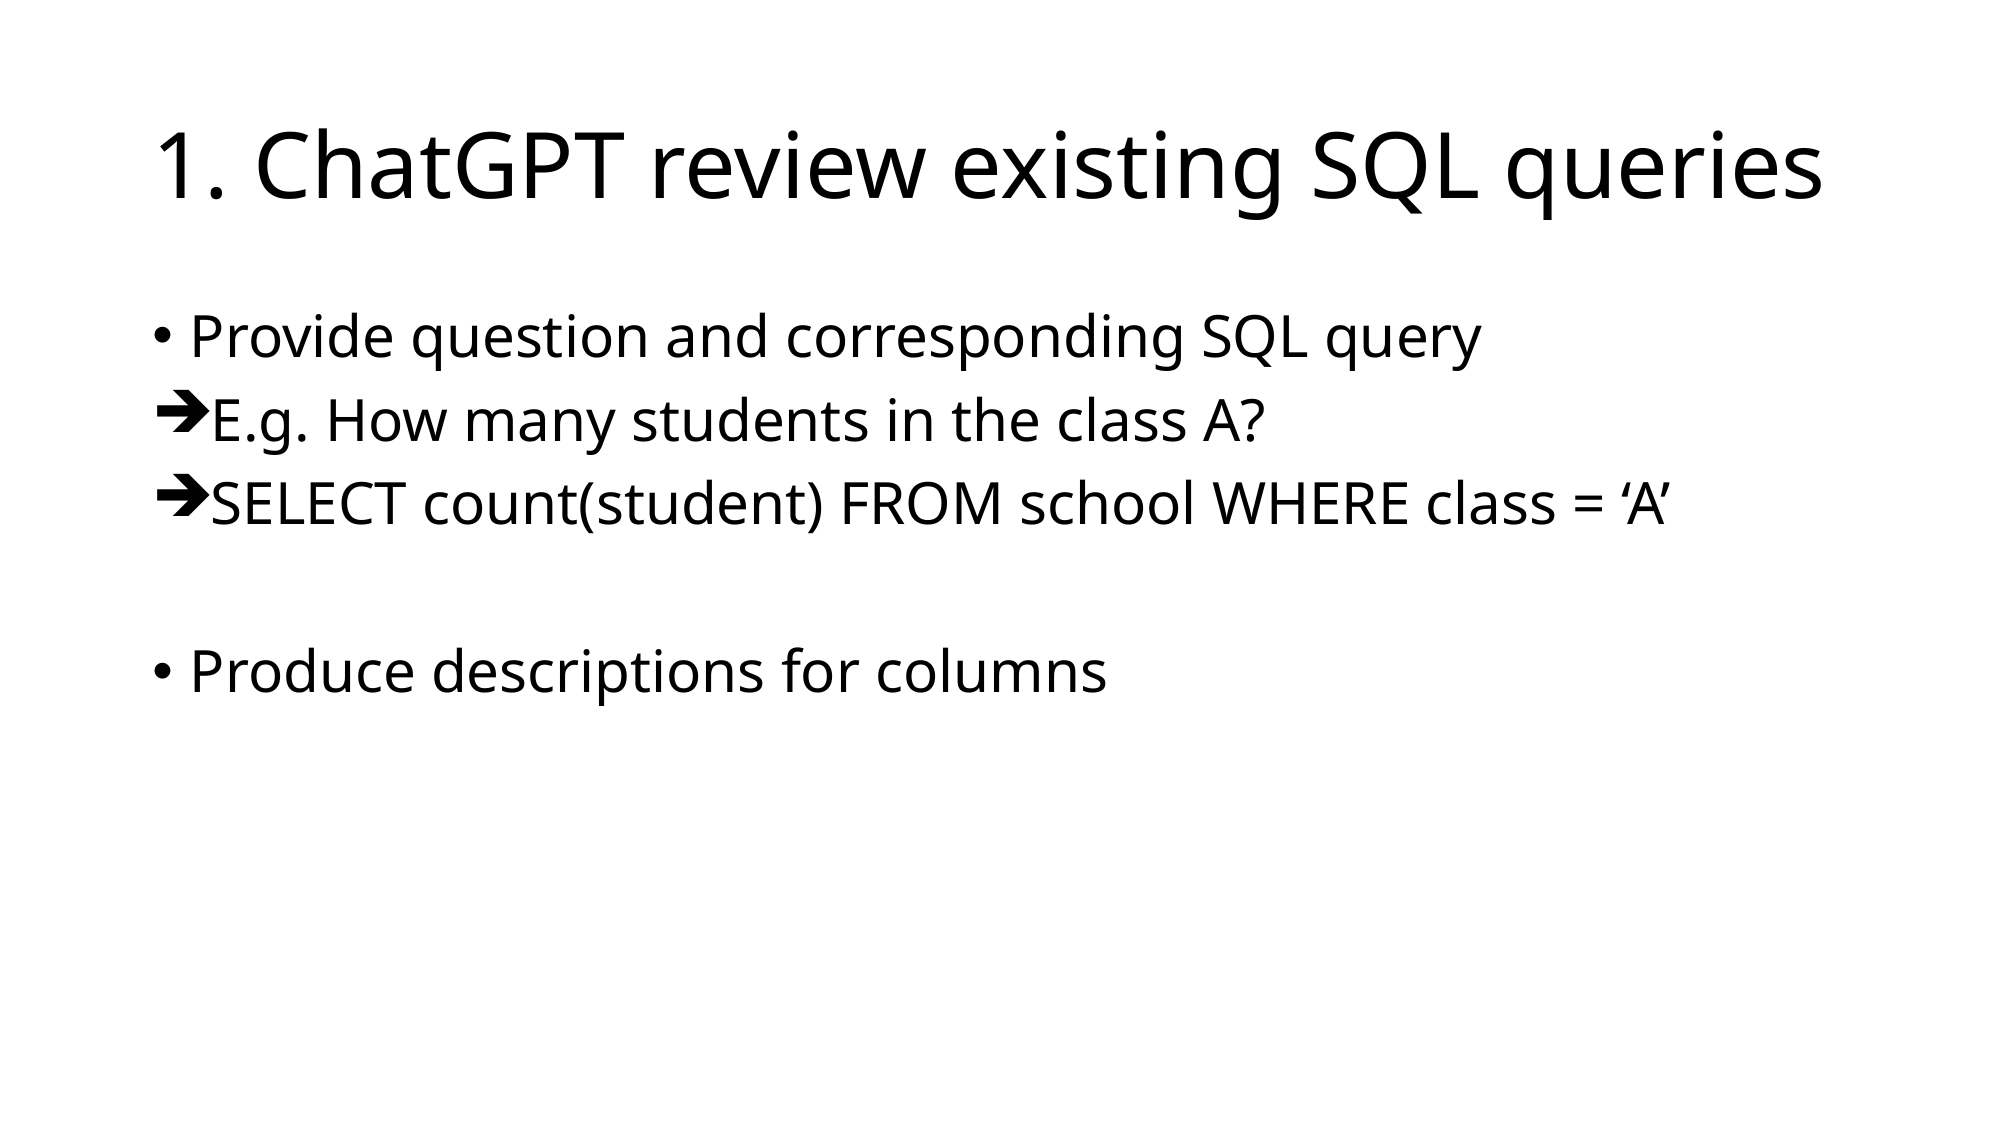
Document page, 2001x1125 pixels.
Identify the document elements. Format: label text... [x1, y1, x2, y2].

title 1. ChatGPT review existing SQL queries [137, 59, 1863, 278]
list Provide question and corresponding SQL query E.g. How many students in the class A? SELECT count(student) FROM school WHERE class = ‘A’ Produce descriptions for columns [137, 299, 1863, 1014]
